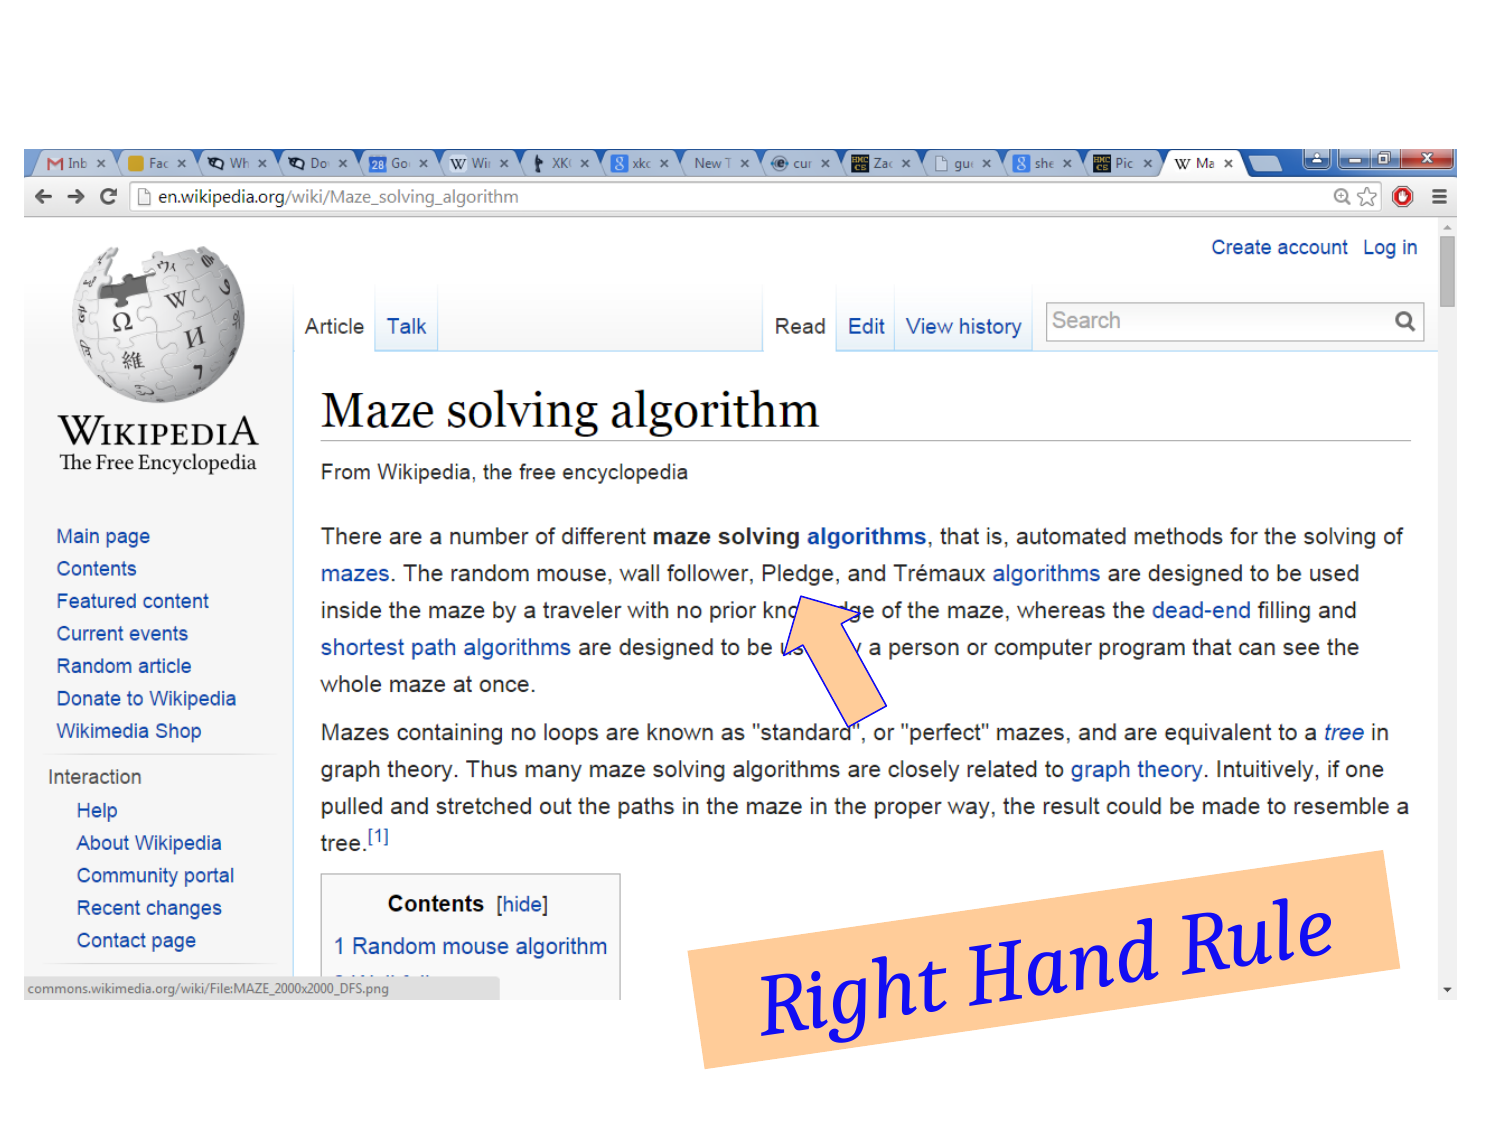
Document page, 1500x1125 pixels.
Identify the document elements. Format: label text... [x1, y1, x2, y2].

picture [24, 149, 1457, 1001]
text_box Right Hand Rule [695, 1009, 1121, 1070]
